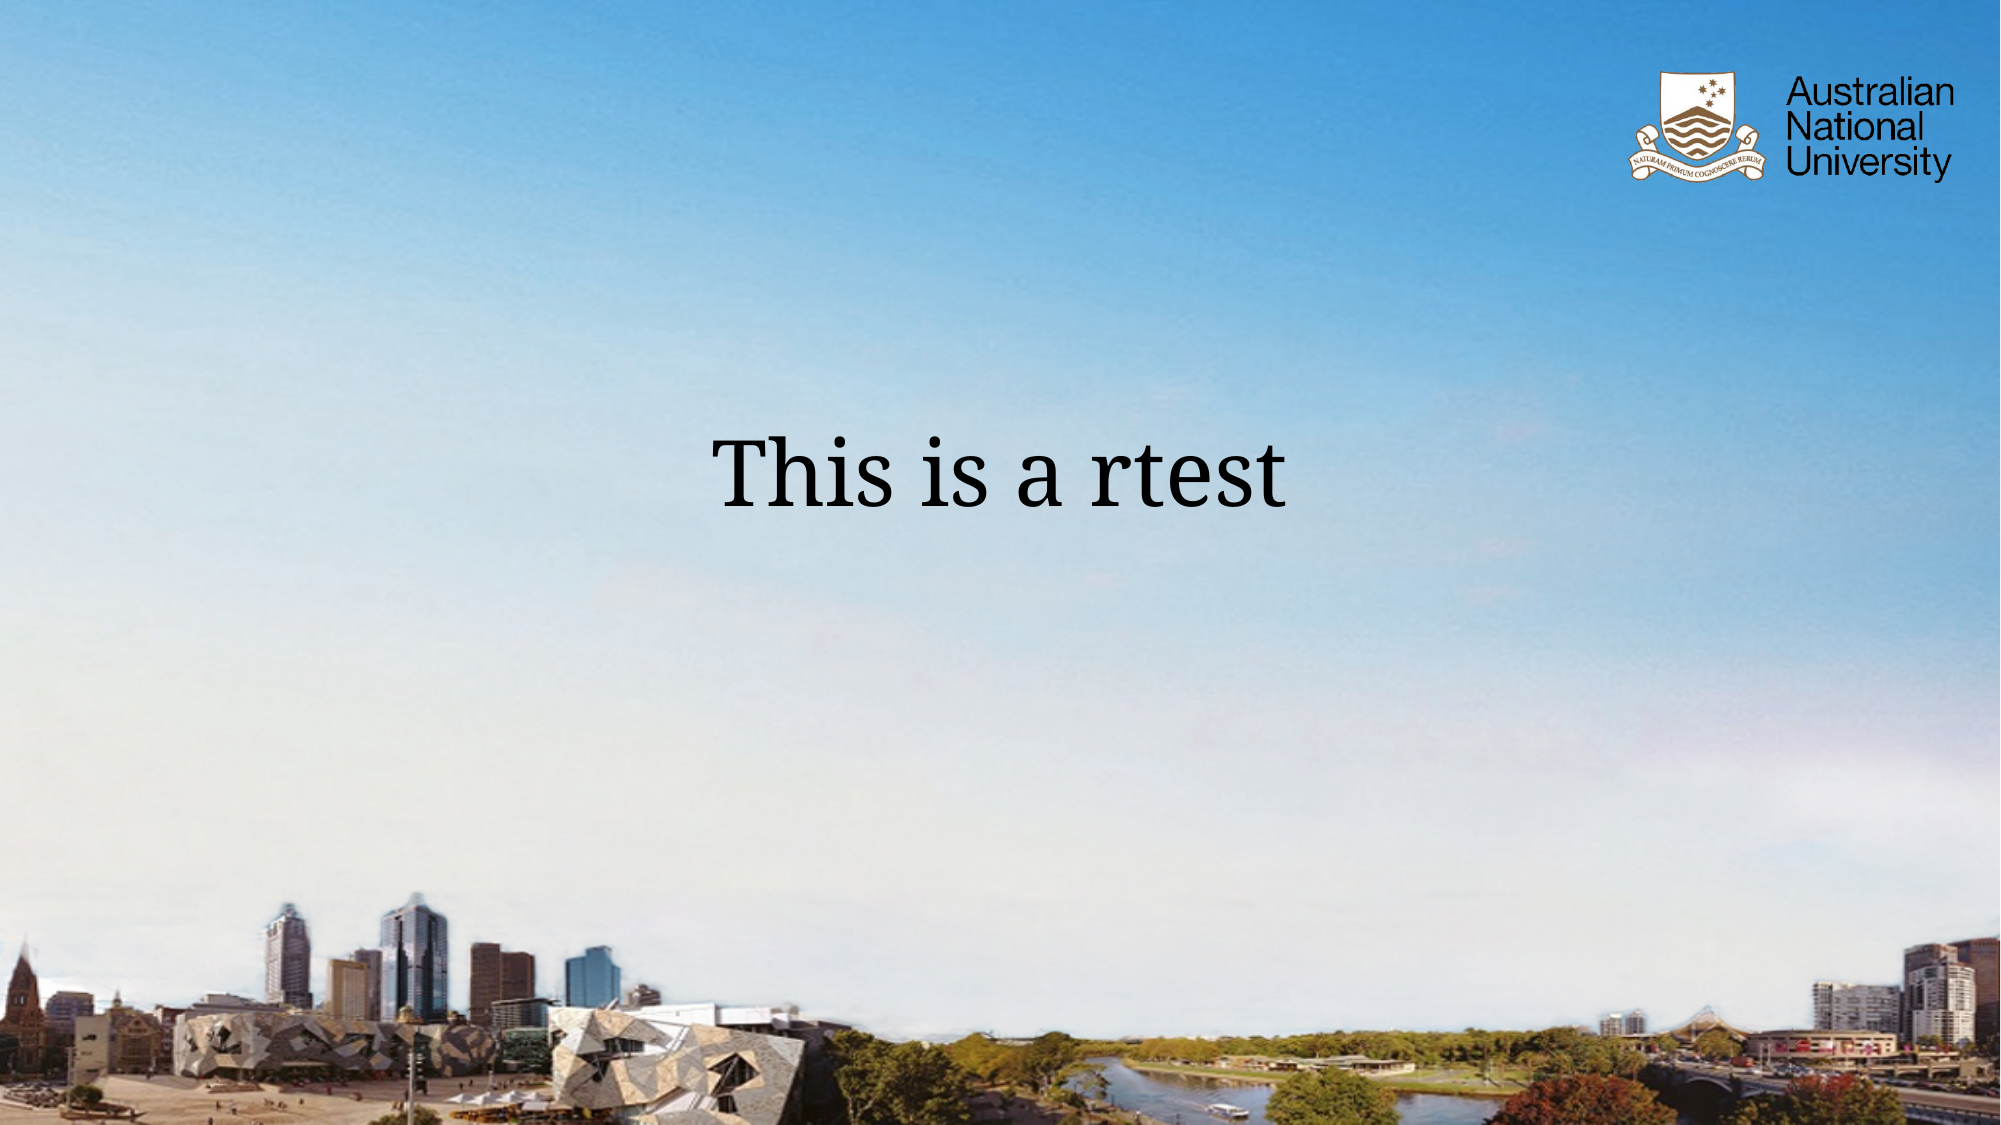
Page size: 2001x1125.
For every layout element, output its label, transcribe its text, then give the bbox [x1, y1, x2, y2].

picture [0, 0, 2001, 1125]
title This is a rtest [150, 349, 1850, 591]
